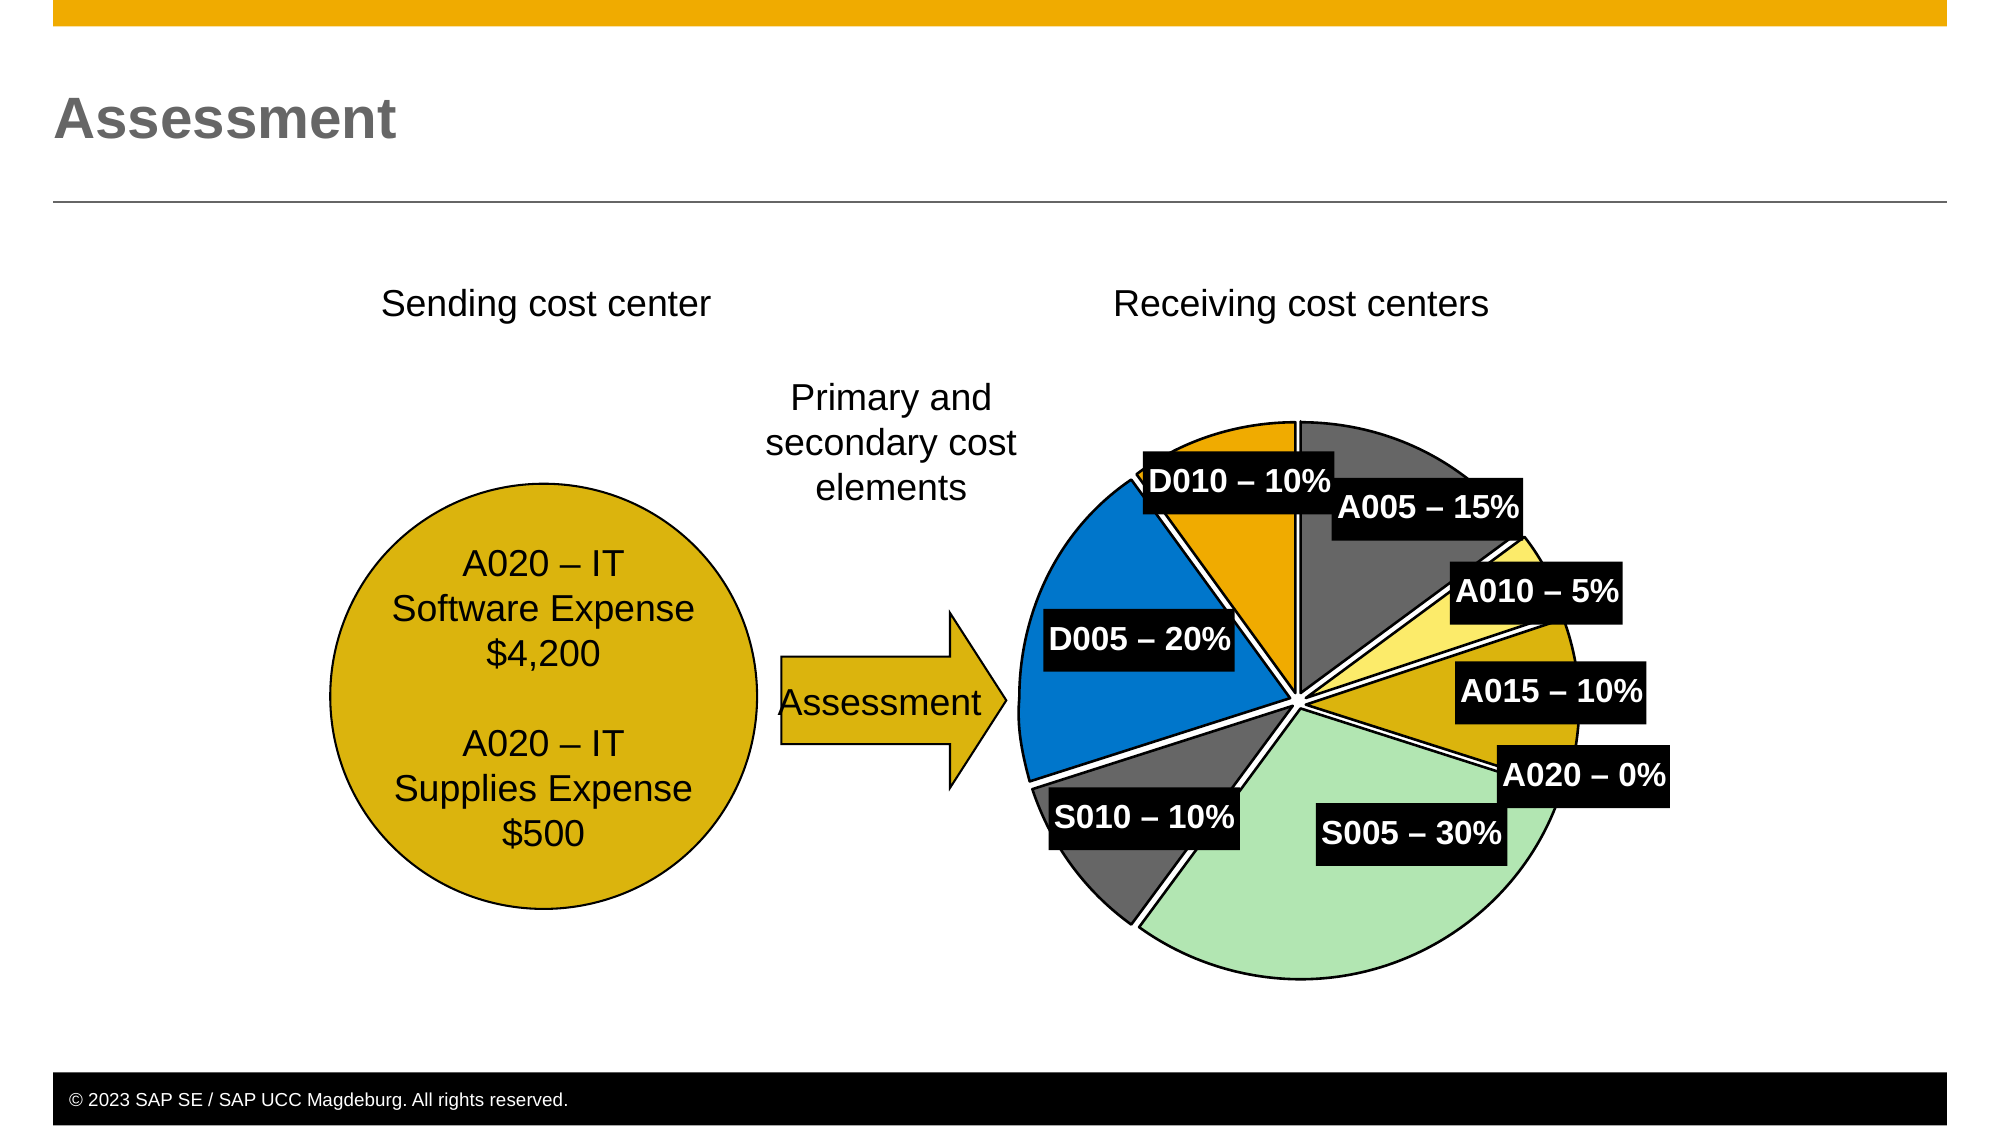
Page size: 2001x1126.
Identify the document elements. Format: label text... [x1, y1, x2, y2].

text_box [329, 270, 1671, 980]
title Assessment [53, 53, 1947, 178]
